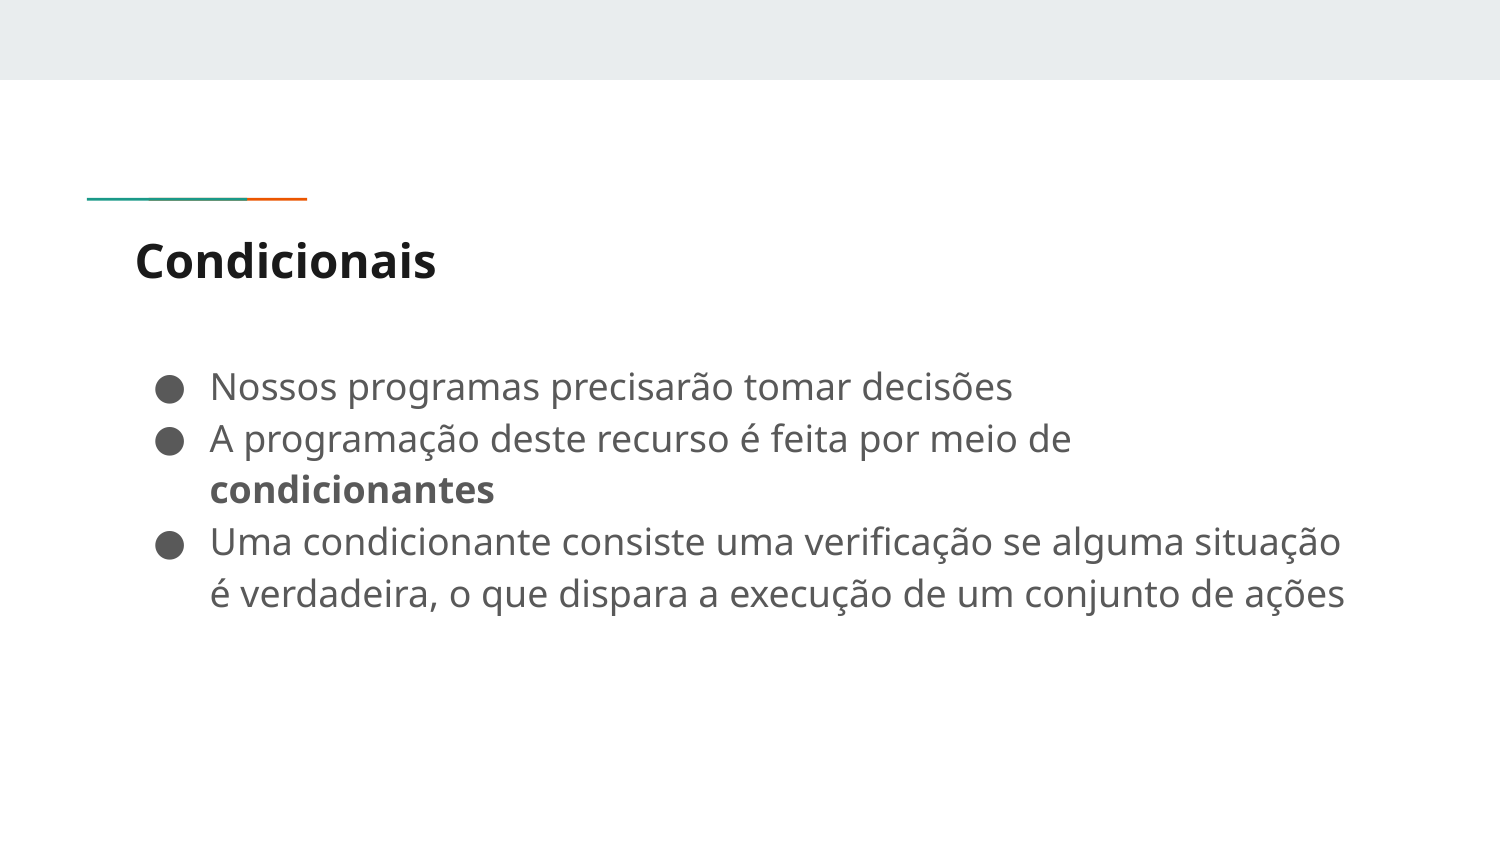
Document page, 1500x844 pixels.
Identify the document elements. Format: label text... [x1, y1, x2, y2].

title Condicionais [119, 216, 1381, 305]
list Nossos programas precisarão tomar decisões A programação deste recurso é feita por meio de condicionantes Uma condicionante consiste uma verificação se alguma situação é verdadeira, o que dispara a execução de um conjunto de ações [119, 341, 1381, 712]
